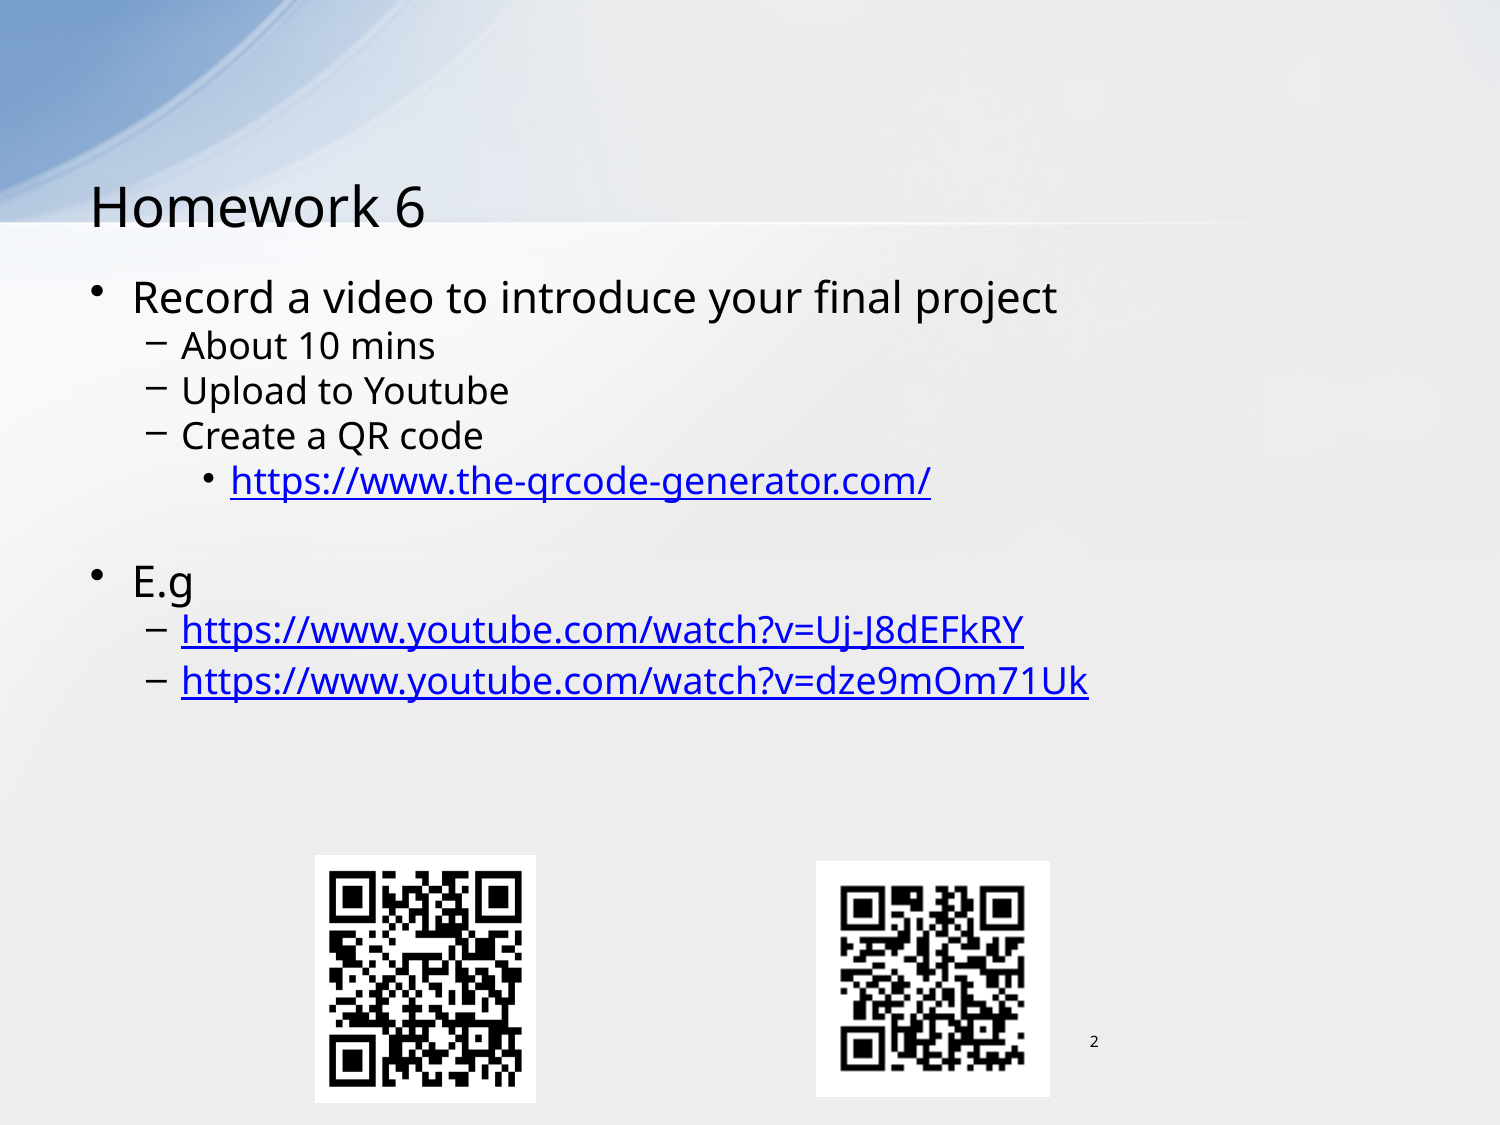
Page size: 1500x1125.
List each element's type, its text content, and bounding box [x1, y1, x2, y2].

title Homework 6 [75, 58, 1425, 247]
slide_number 2 [1074, 1024, 1425, 1103]
list Record a video to introduce your final project About 10 mins Upload to Youtube Create a QR code https://www.the-qrcode-generator.com/ E.g https://www.youtube.com/watch?v=Uj-J8dEFkRY https://www.youtube.com/watch?v=dze9mOm71Uk [75, 262, 1425, 1005]
picture [0, 0, 1500, 1125]
